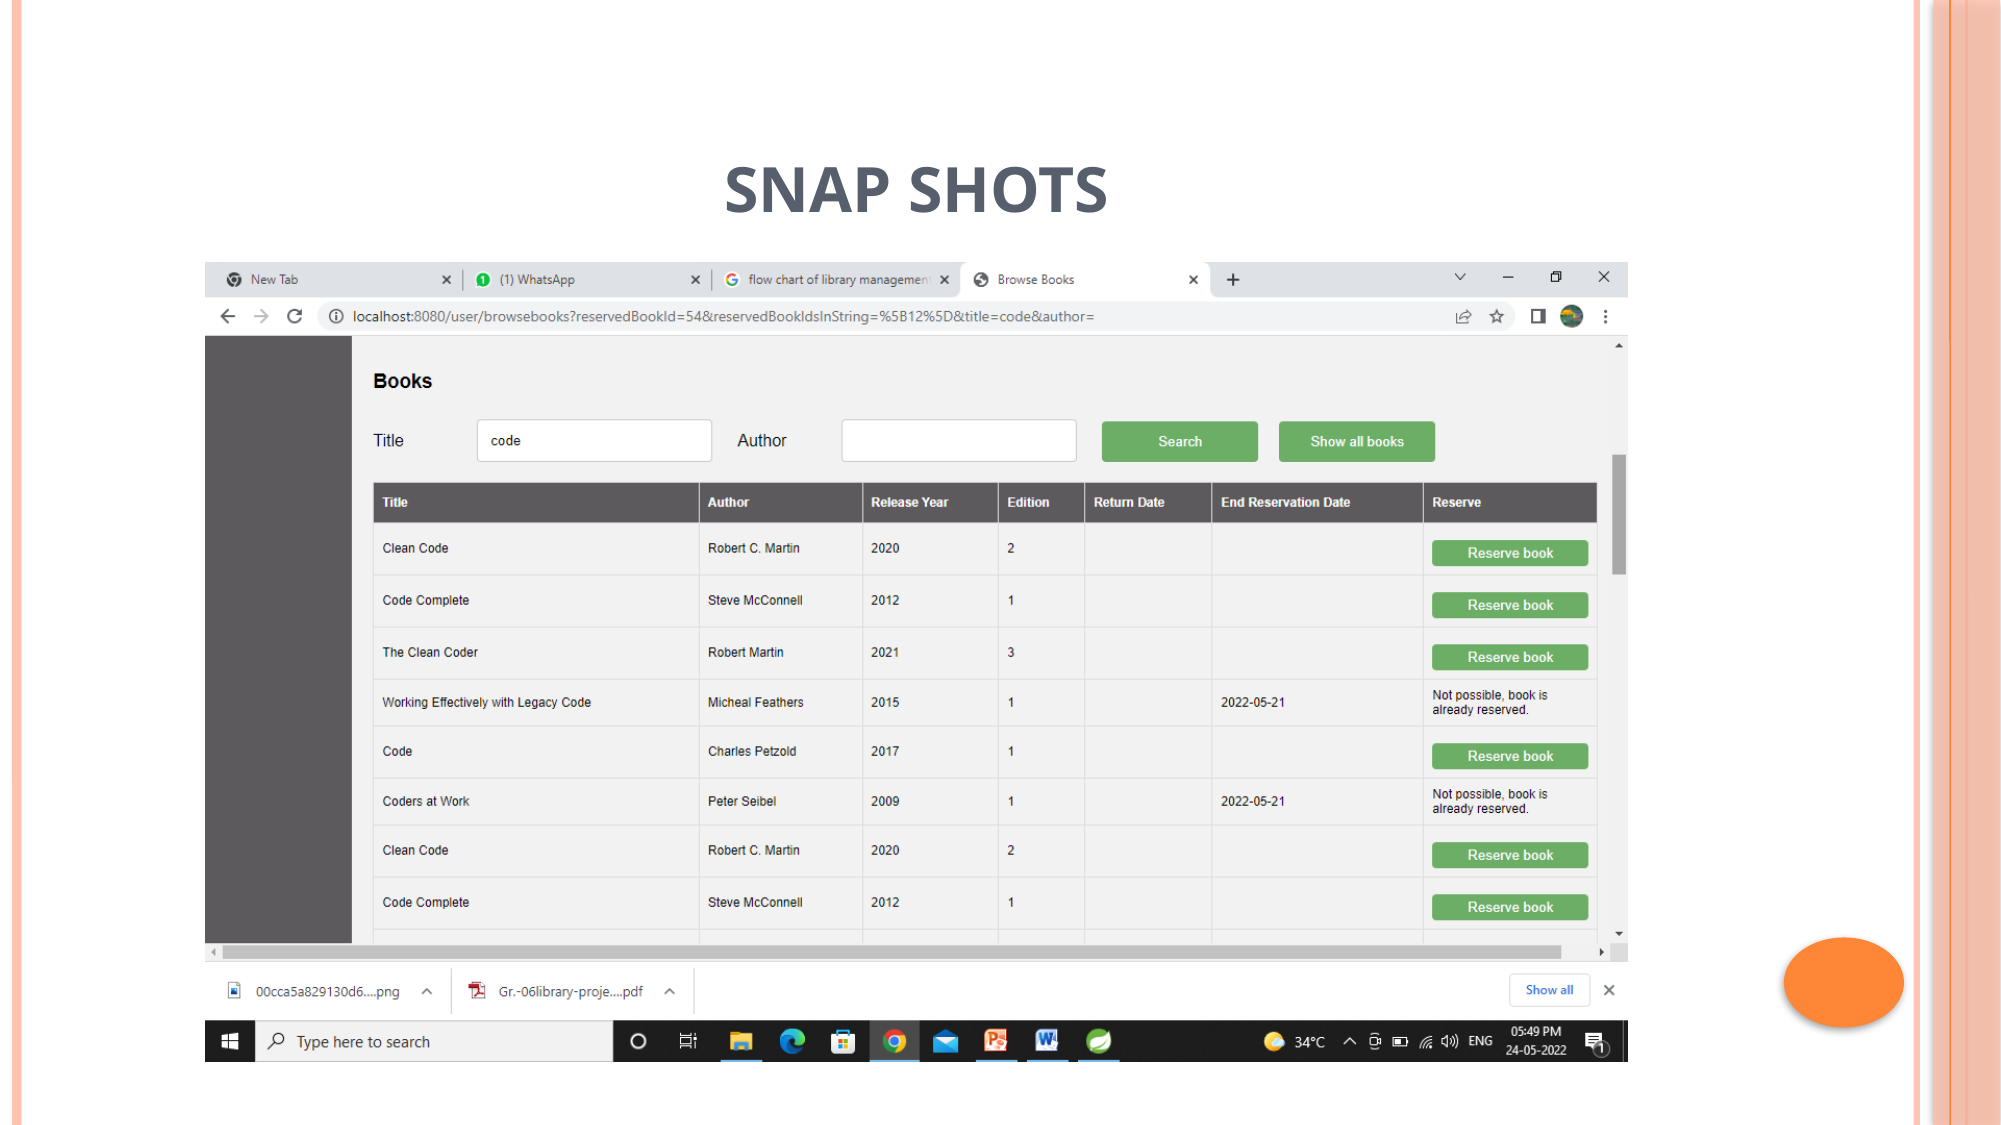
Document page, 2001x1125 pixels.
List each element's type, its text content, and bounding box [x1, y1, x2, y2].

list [205, 261, 1629, 1063]
title SNAP SHOTS [99, 45, 1734, 233]
